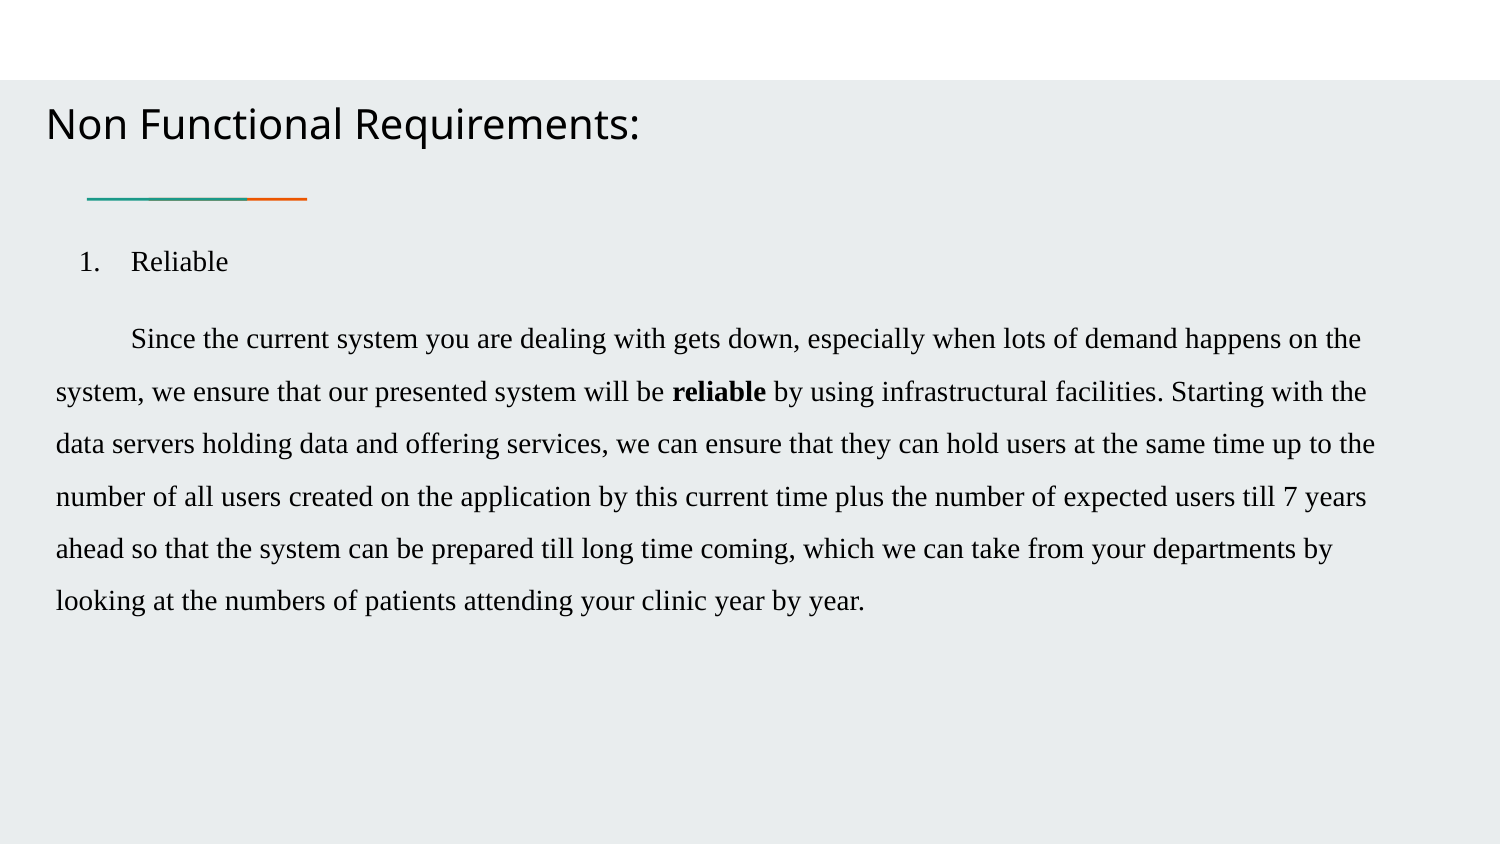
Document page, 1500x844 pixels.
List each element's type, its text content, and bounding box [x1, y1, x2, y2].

text_box Reliable Since the current system you are dealing with gets down, especially when lots of demand happens on the system, we ensure that our presented system will be reliable by using infrastructural facilities. Starting with the data servers holding data and offering services, we can ensure that they can hold users at the same time up to the number of all users created on the application by this current time plus the number of expected users till 7 years ahead so that the system can be prepared till long time coming, which we can take from your departments by looking at the numbers of patients attending your clinic year by year. [40, 209, 1423, 763]
text_box Non Functional Requirements: [30, 88, 750, 164]
